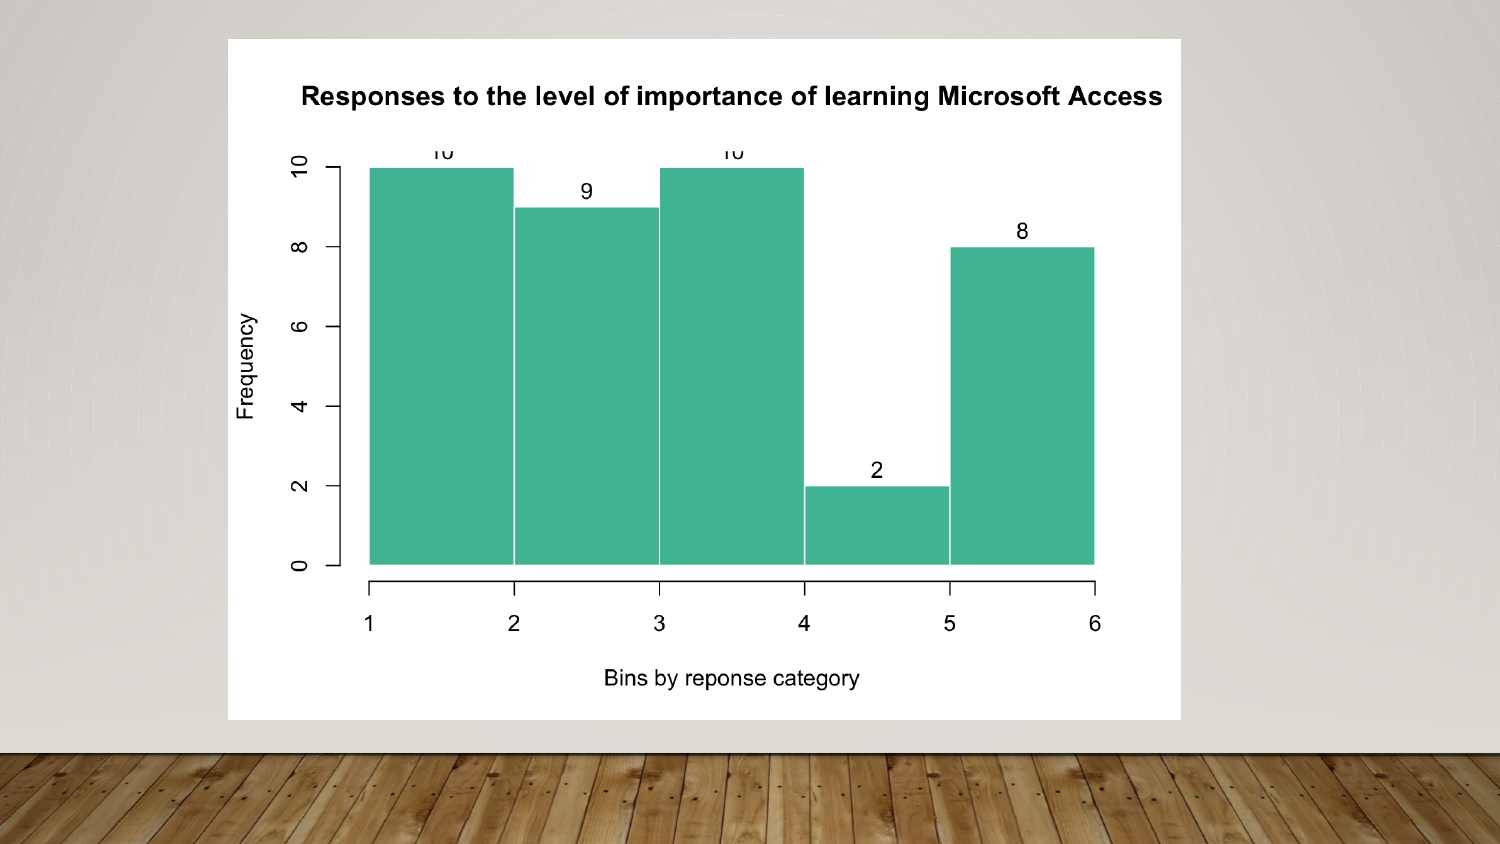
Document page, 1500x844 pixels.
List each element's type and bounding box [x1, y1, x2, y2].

picture [0, 753, 1500, 844]
picture [228, 39, 1182, 721]
